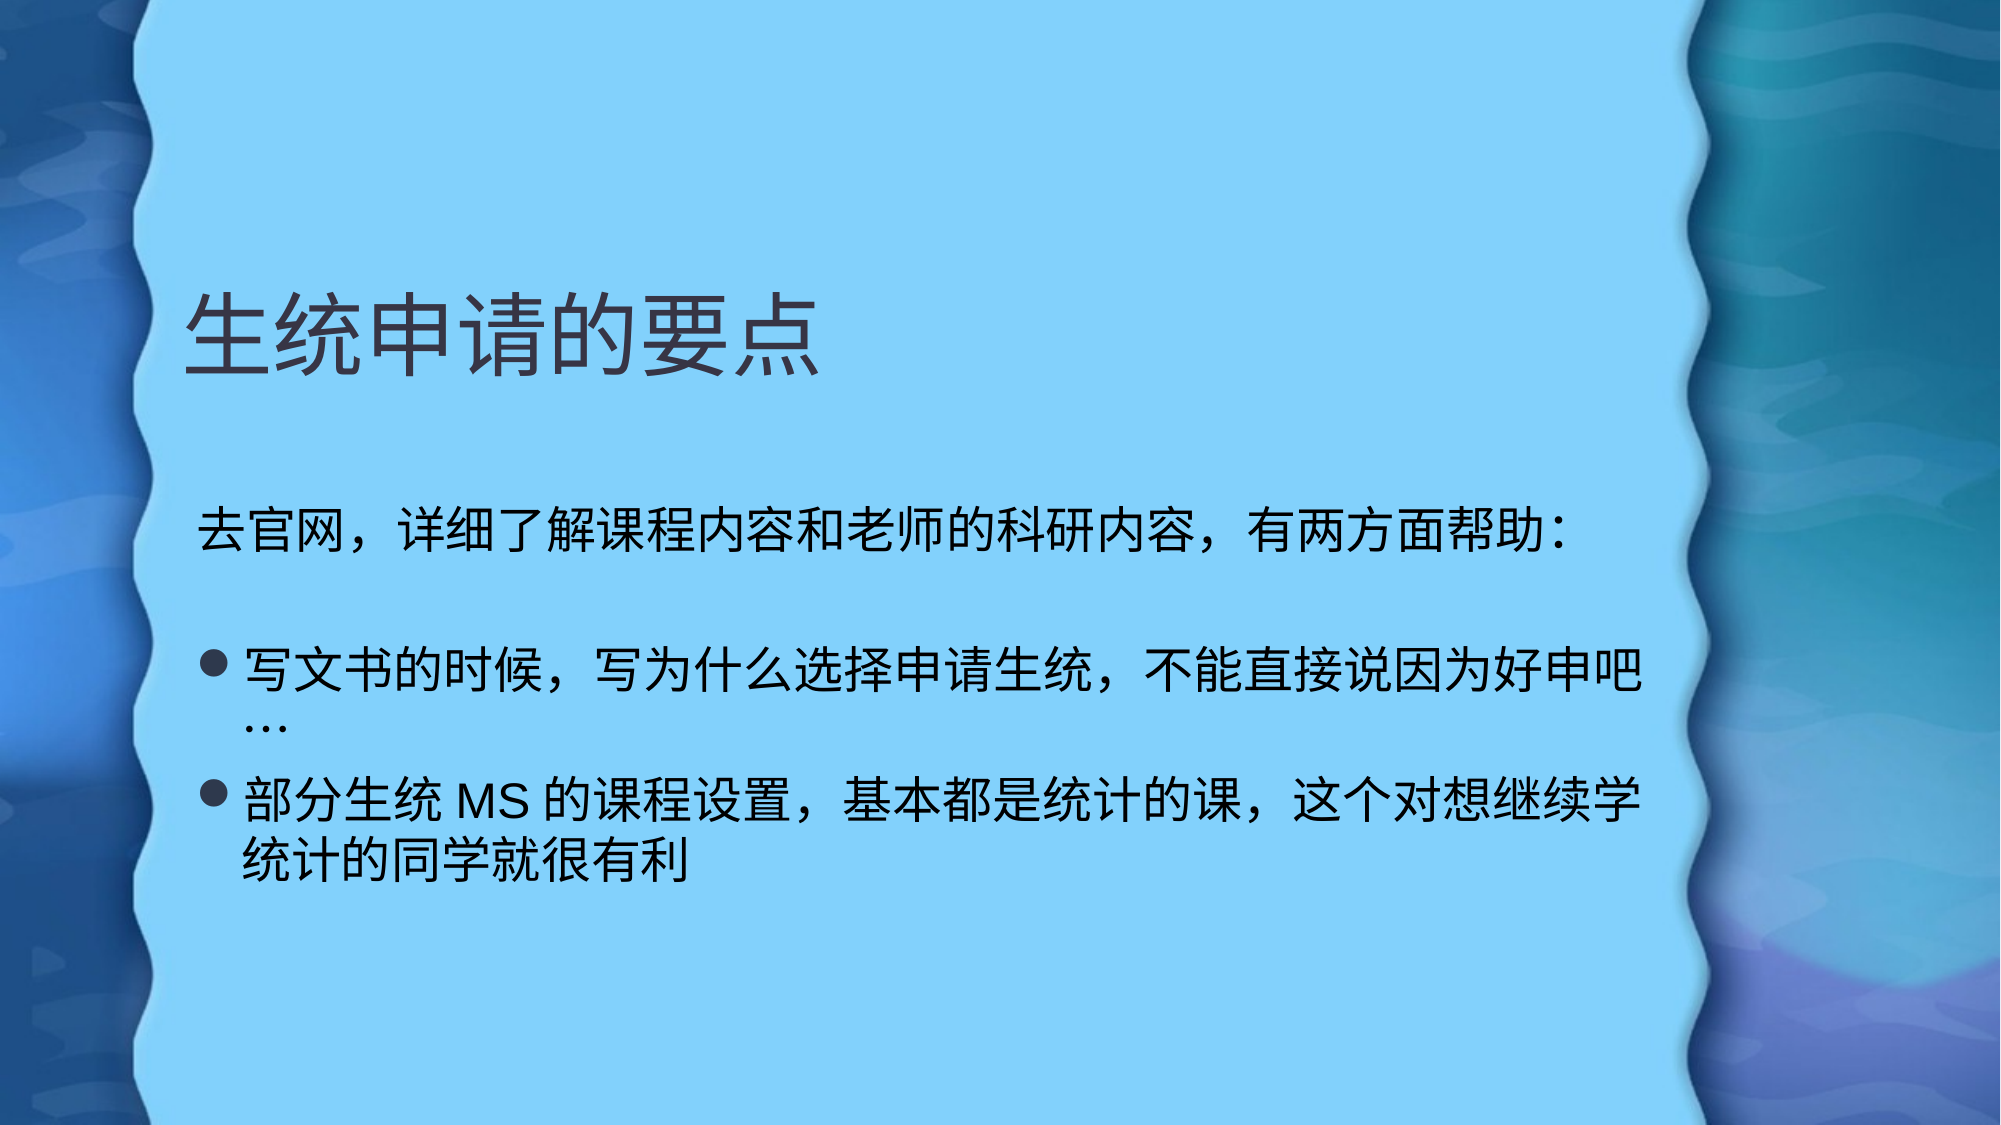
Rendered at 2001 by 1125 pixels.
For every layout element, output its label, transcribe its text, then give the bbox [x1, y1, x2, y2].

list 去官网，详细了解课程内容和老师的科研内容，有两方面帮助： 写文书的时候，写为什么选择申请生统，不能直接说因为好申吧… 部分生统MS的课程设置，基本都是统计的课，这个对想继续学统计的同学就很有利 [181, 491, 1669, 1125]
title 生统申请的要点 [181, 200, 1669, 388]
picture [0, 0, 2001, 1125]
